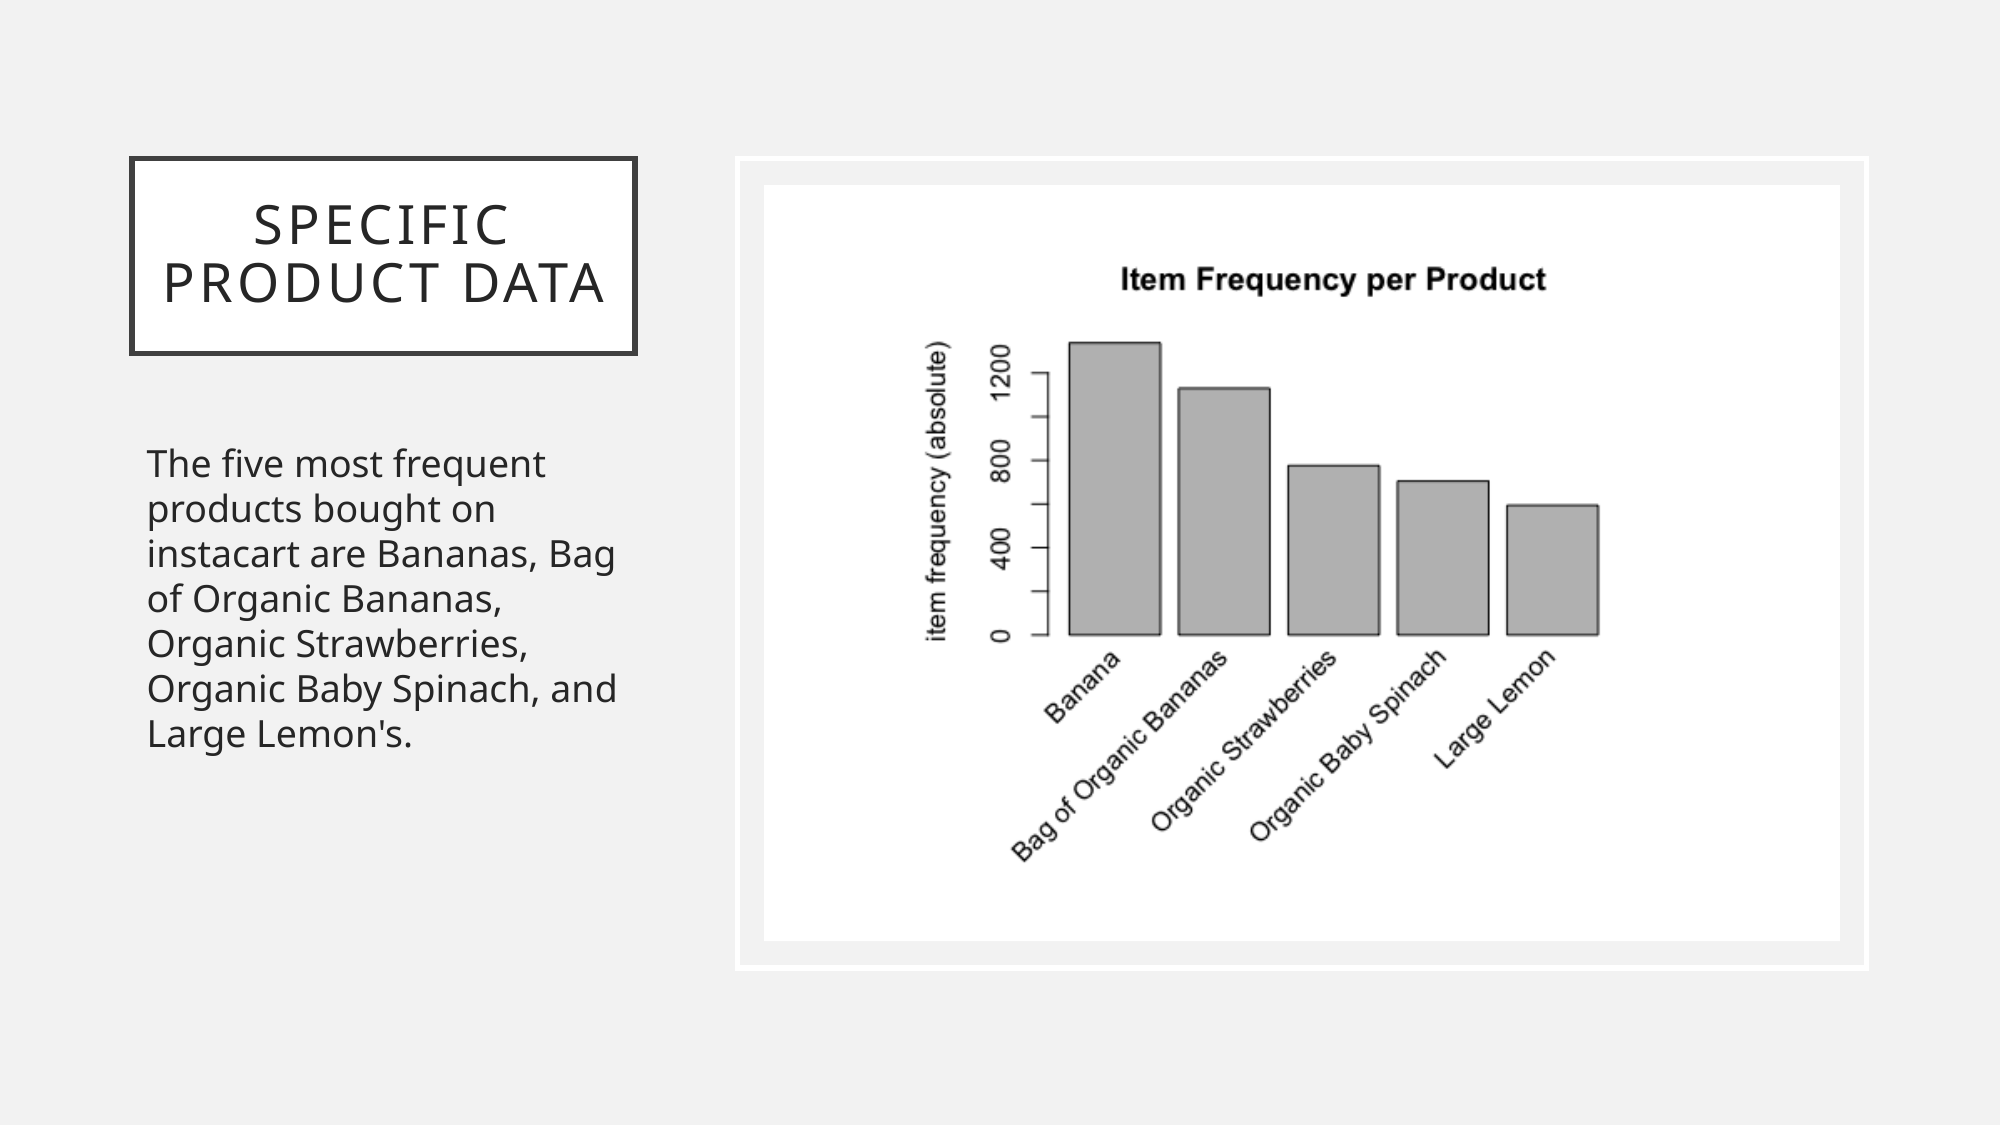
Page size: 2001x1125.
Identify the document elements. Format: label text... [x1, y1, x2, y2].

picture [917, 212, 1687, 915]
title Specific product data [129, 156, 638, 356]
text_box [763, 184, 1841, 942]
list The five most frequent products bought on instacart are Bananas, Bag of Organic Bananas, Organic Strawberries, Organic Baby Spinach, and Large Lemon's. [131, 432, 635, 968]
text_box [736, 157, 1868, 969]
